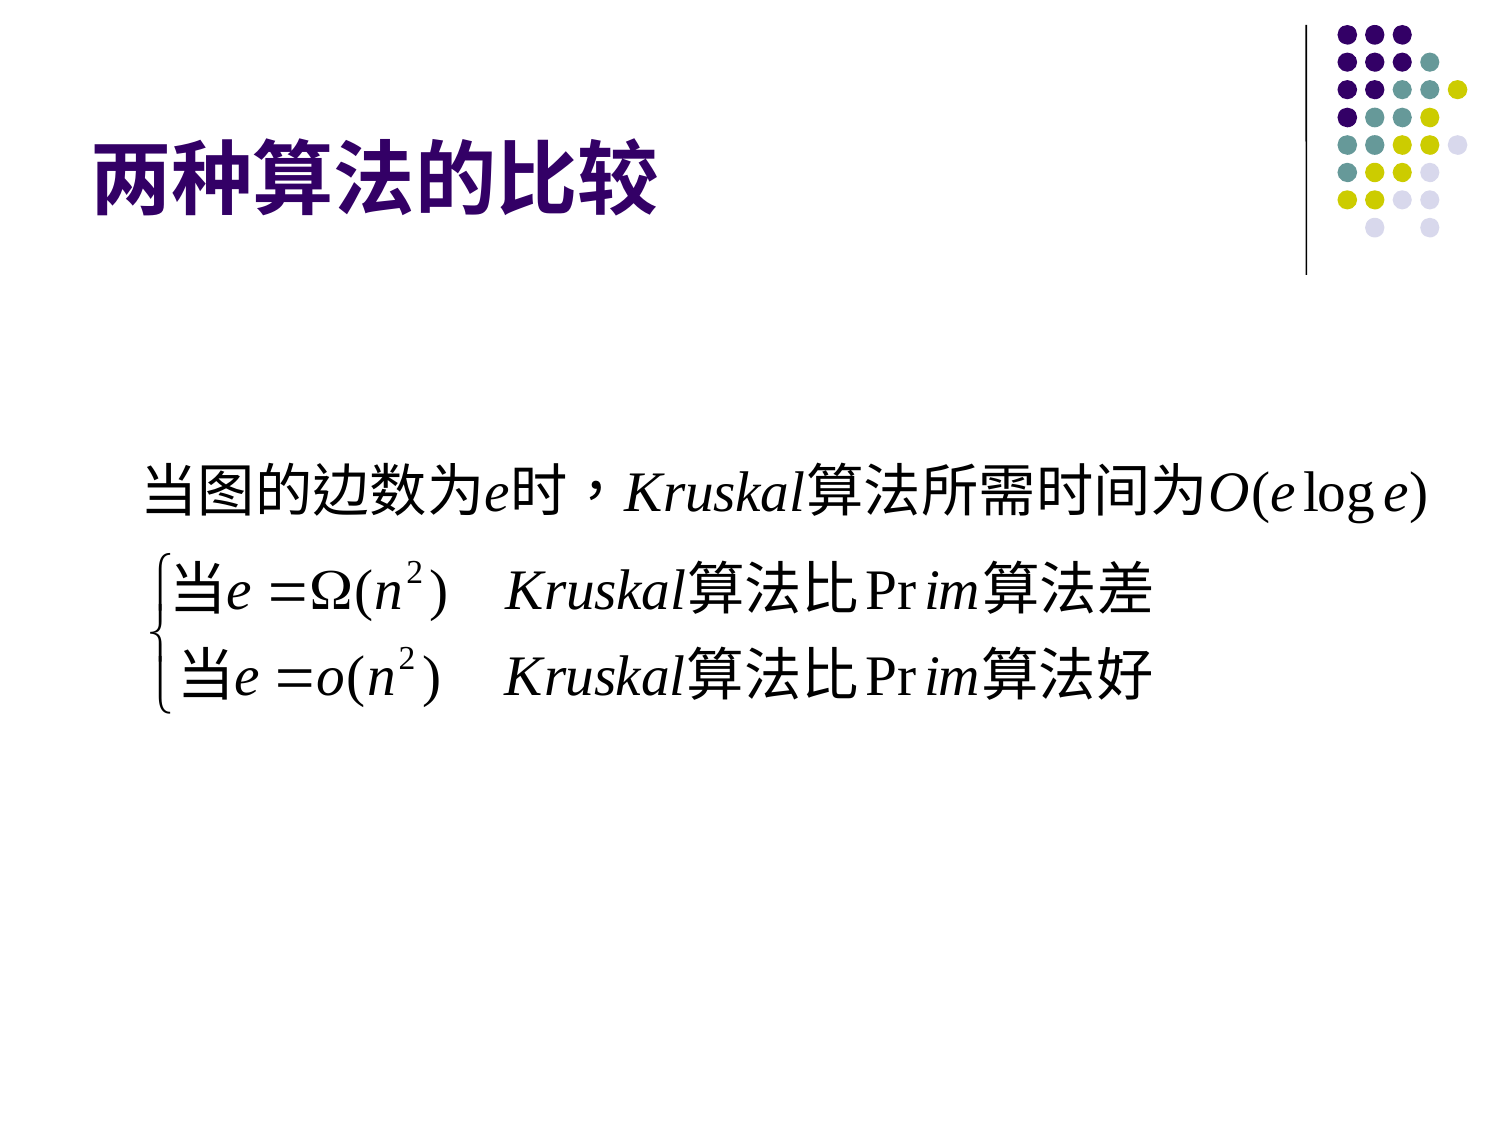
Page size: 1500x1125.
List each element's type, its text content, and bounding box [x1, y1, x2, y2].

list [137, 449, 1438, 728]
title 两种算法的比较 [75, 20, 1313, 233]
